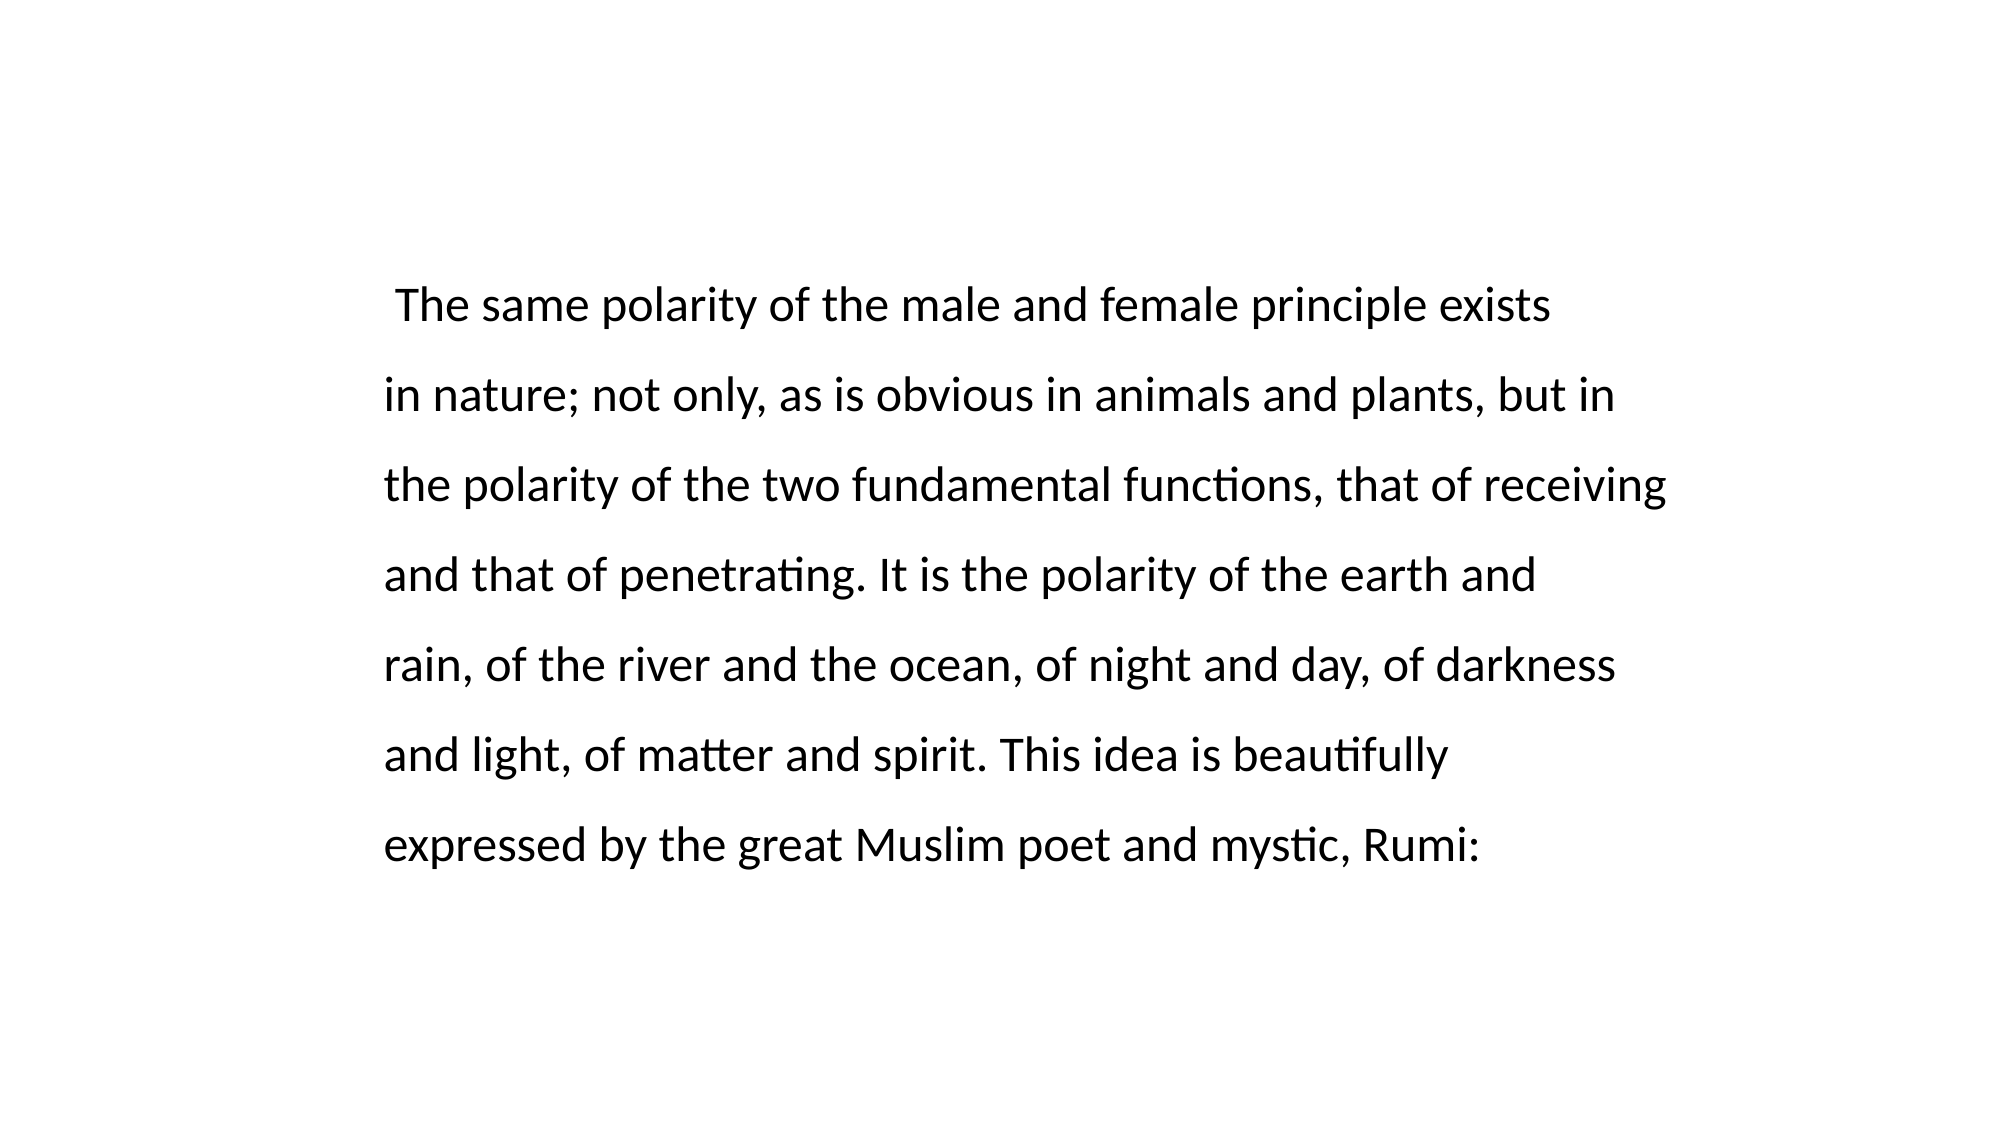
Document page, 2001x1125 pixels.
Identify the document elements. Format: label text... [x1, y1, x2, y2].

text_box The same polarity of the male and female principle exists in nature; not only, as is obvious in animals and plants, but in the polarity of the two fundamental functions, that of receiving and that of penetrating. It is the polarity of the earth and rain, of the river and the ocean, of night and day, of darkness and light, of matter and spirit. This idea is beautifully expressed by the great Muslim poet and mystic, Rumi: [368, 234, 1682, 880]
